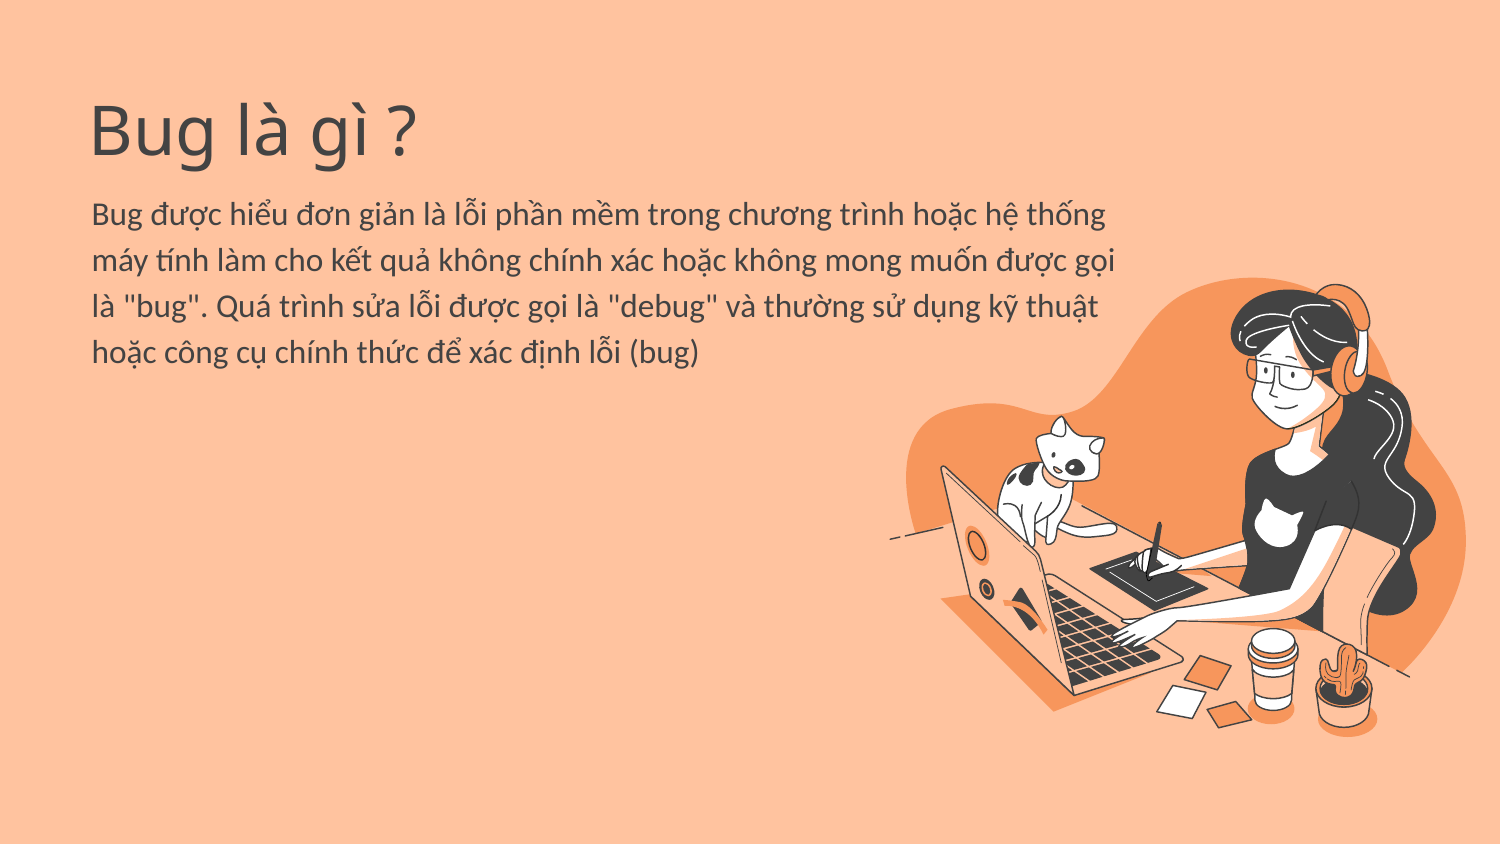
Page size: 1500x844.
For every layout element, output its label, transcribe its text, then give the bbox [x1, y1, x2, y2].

subtitle Bug được hiểu đơn giản là lỗi phần mềm trong chương trình hoặc hệ thống máy tính làm cho kết quả không chính xác hoặc không mong muốn được gọi là "bug". Quá trình sửa lỗi được gọi là "debug" và thường sử dụng kỹ thuật hoặc công cụ chính thức để xác định lỗi (bug) [91, 186, 1146, 425]
title Bug là gì ? [88, 0, 612, 170]
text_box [878, 277, 1467, 738]
